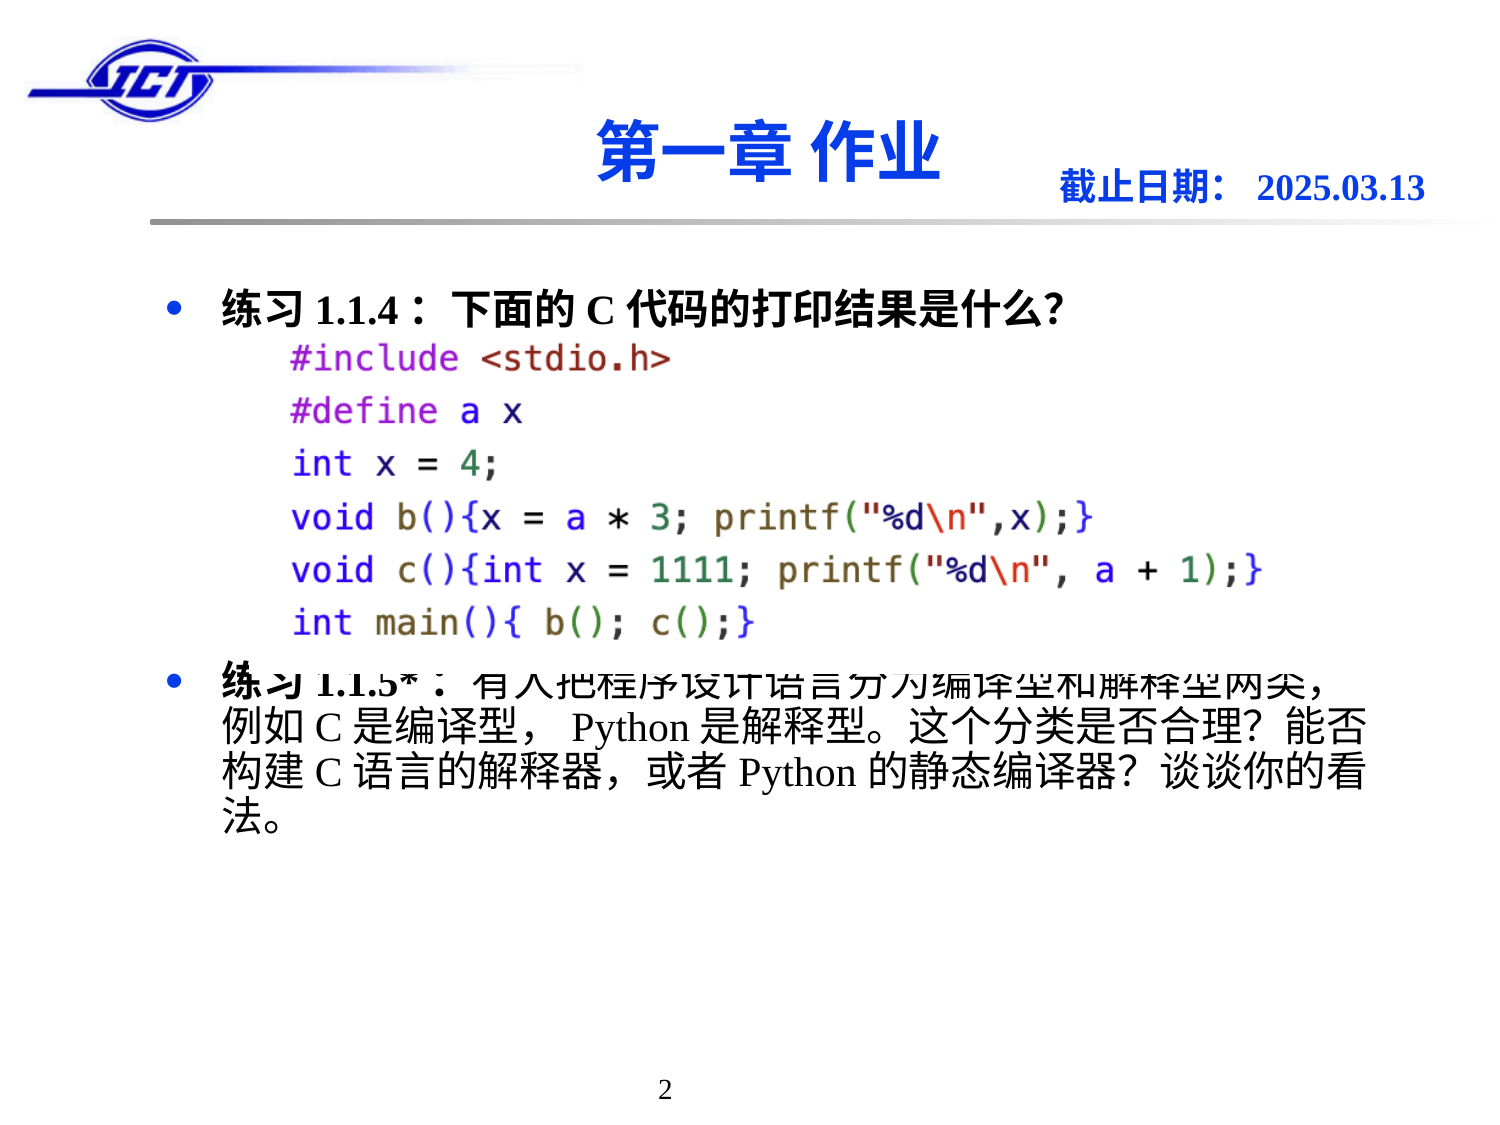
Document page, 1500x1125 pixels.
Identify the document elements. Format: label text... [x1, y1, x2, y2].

title 第一章 作业 [150, 75, 1388, 225]
picture [24, 36, 600, 125]
picture [249, 329, 1369, 674]
list 练习1.1.4：下面的C代码的打印结果是什么？ 练习1.1.5*：有人把程序设计语言分为编译型和解释型两类，例如C是编译型，Python是解释型。这个分类是否合理？能否构建C语言的解释器，或者Python的静态编译器？谈谈你的看法。 [150, 275, 1388, 1013]
text_box 截止日期：2025.03.13 [1045, 155, 1459, 216]
